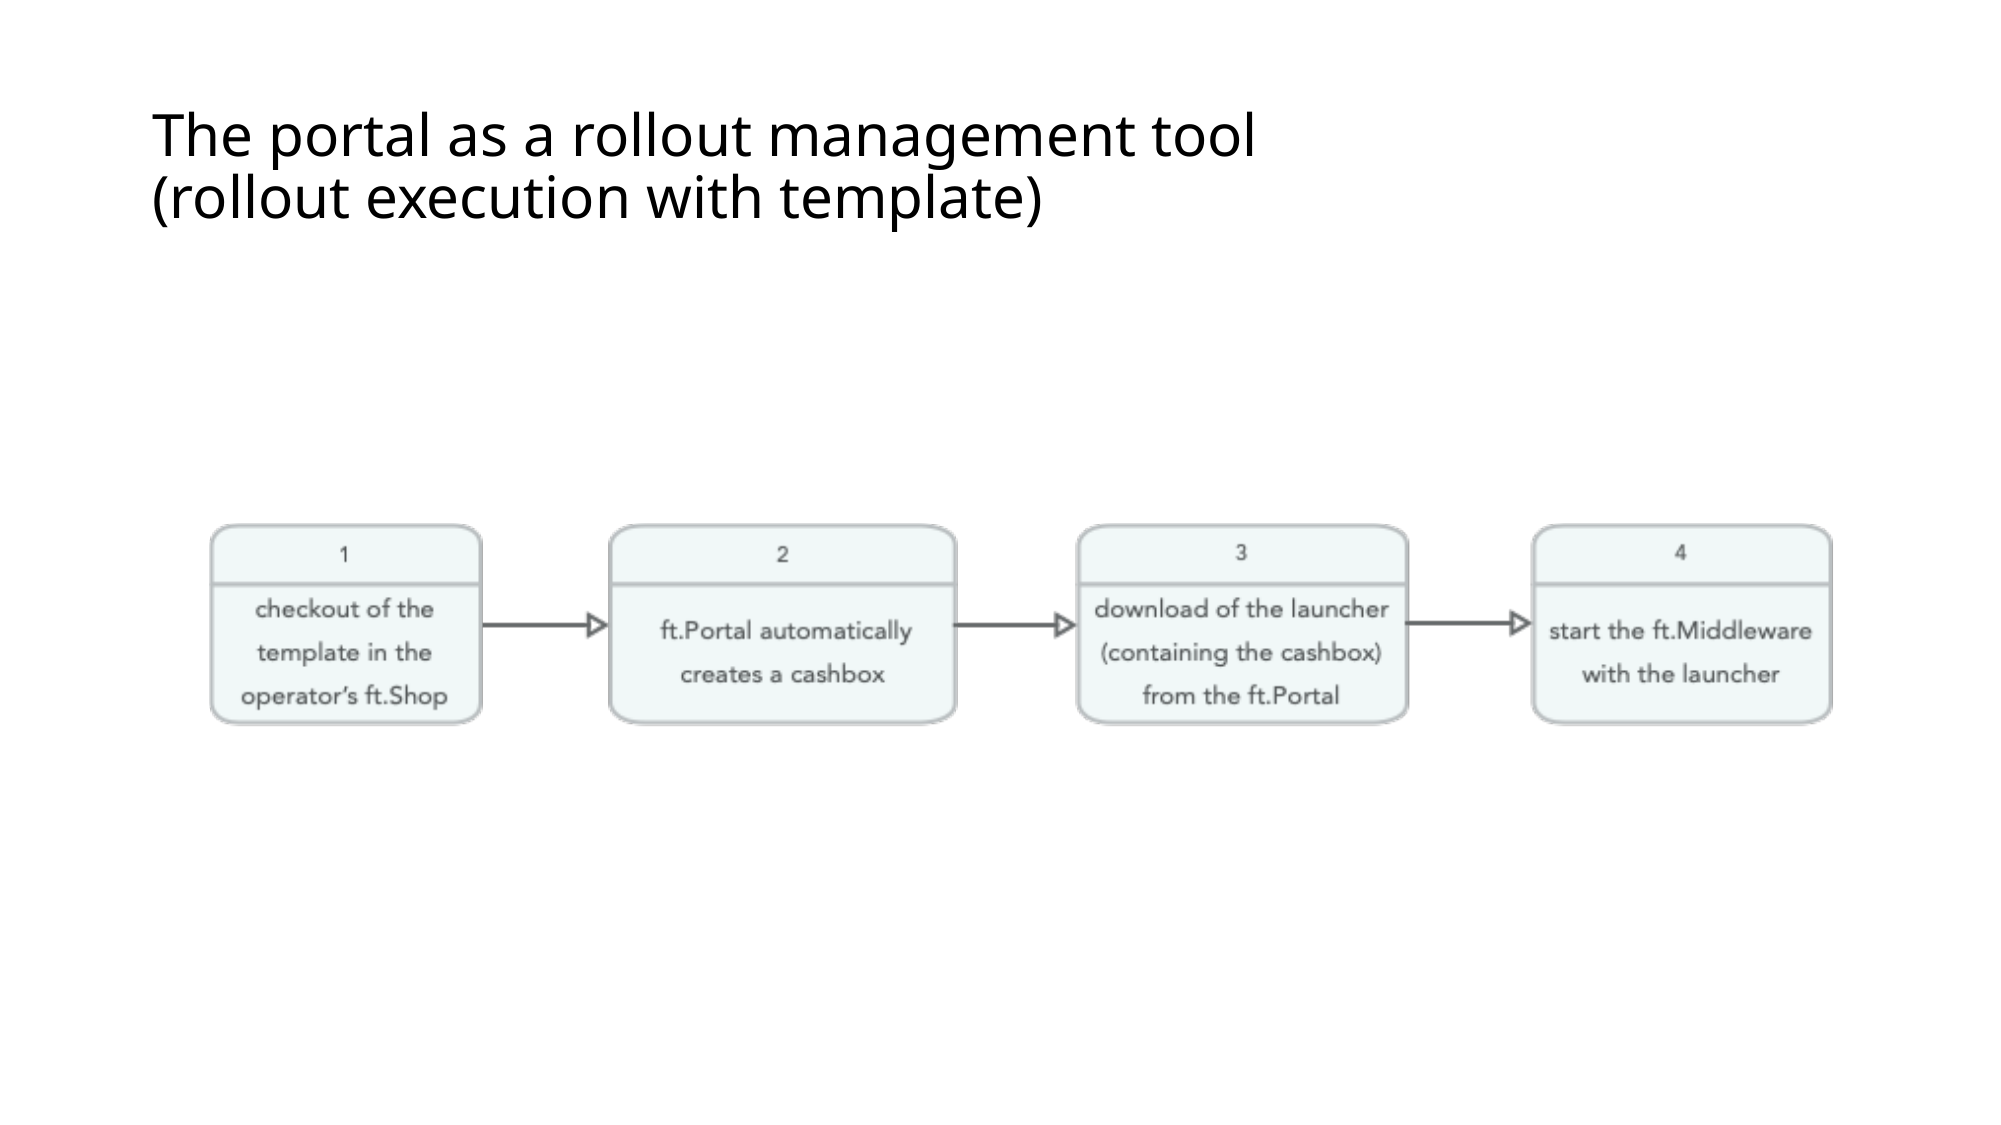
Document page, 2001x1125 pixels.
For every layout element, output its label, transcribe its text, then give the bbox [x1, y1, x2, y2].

title The portal as a rollout management tool (rollout execution with template) [137, 59, 1863, 278]
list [209, 523, 1835, 738]
